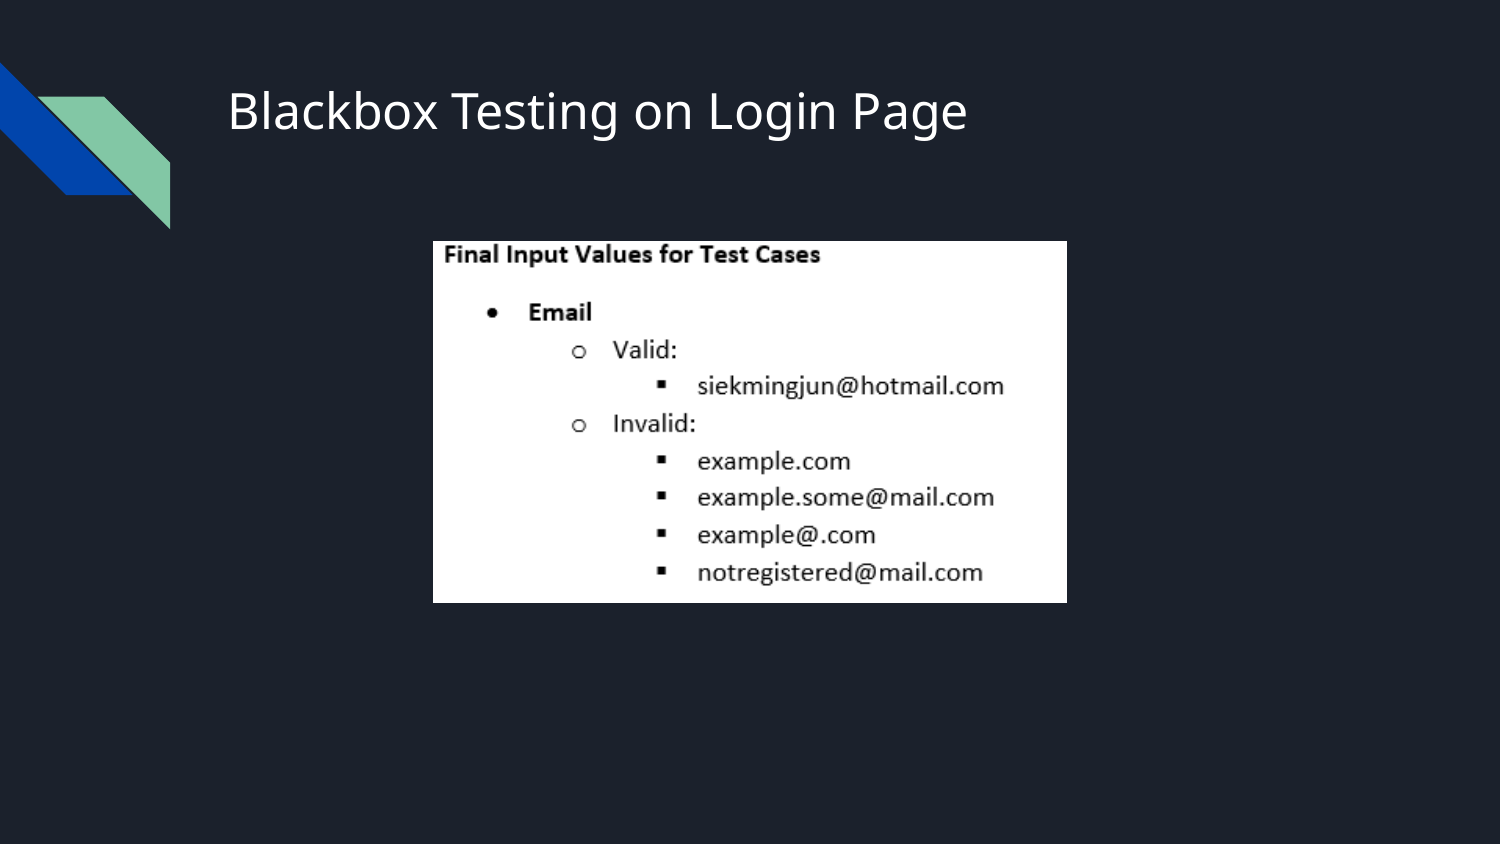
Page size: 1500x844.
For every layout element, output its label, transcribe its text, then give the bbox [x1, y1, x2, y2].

picture [433, 241, 1067, 603]
title Blackbox Testing on Login Page [212, 64, 1368, 215]
